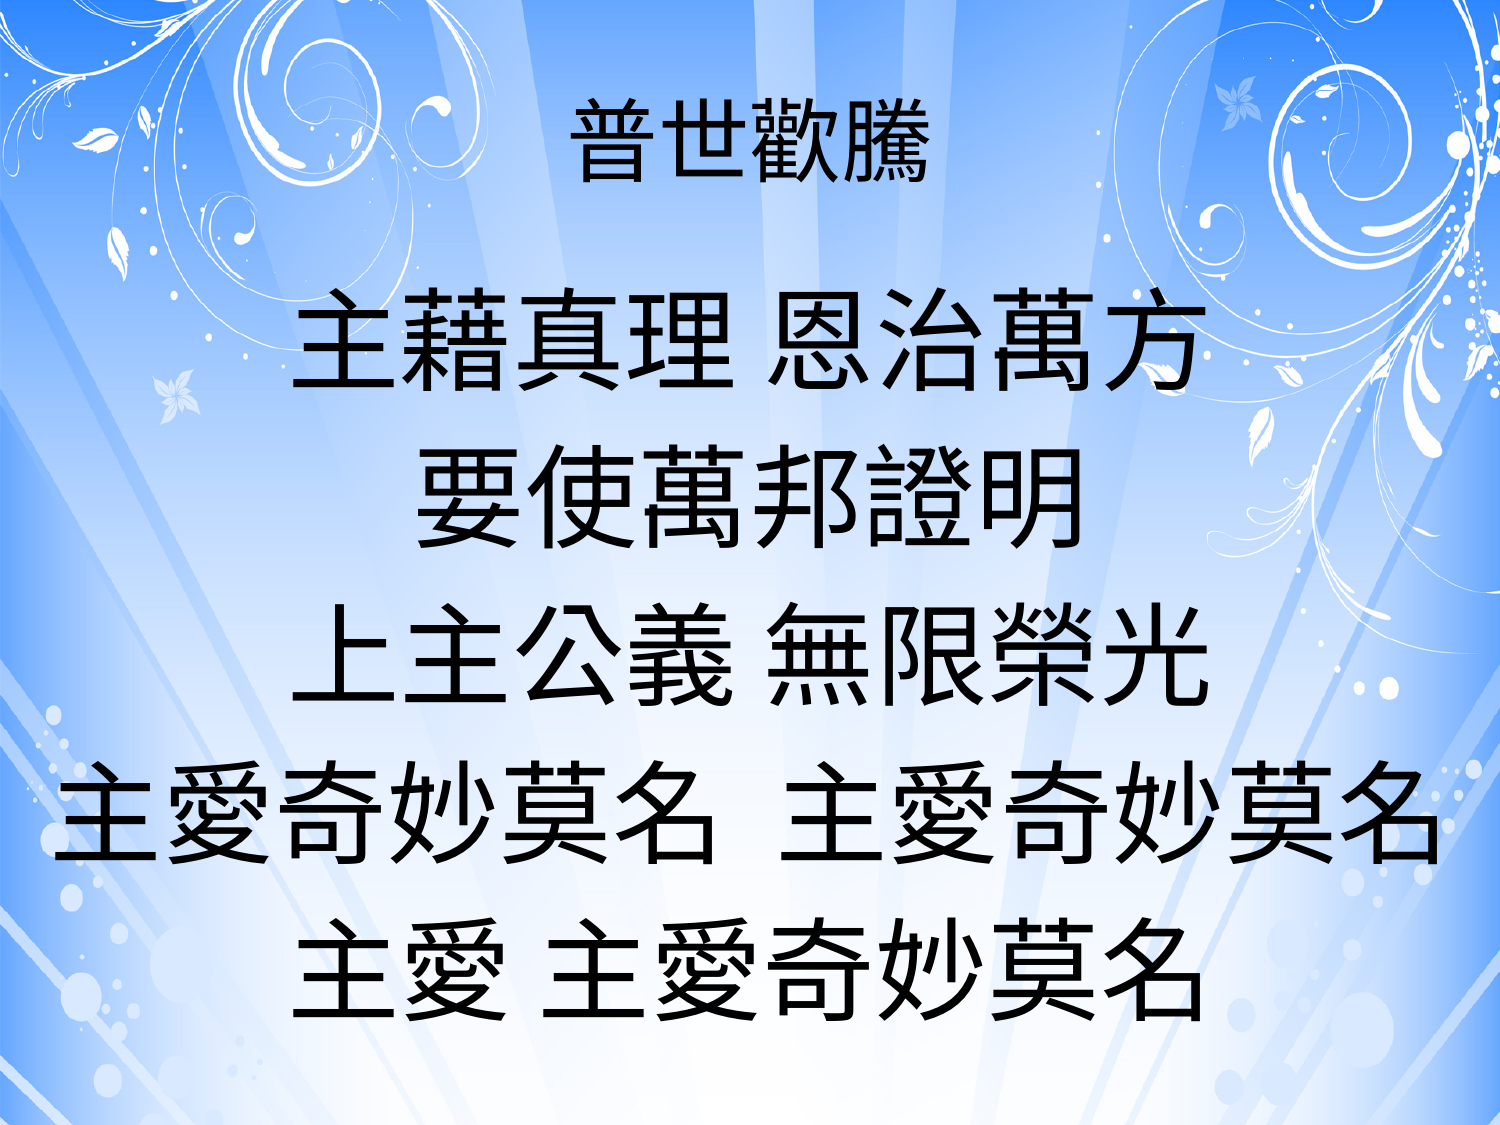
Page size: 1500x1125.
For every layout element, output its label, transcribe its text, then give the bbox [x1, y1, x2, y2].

list 主藉真理 恩治萬方 要使萬邦證明 上主公義 無限榮光 主愛奇妙莫名 主愛奇妙莫名 主愛 主愛奇妙莫名 [0, 262, 1500, 1125]
title 普世歡騰 [74, 44, 1426, 233]
picture [0, 0, 1500, 262]
